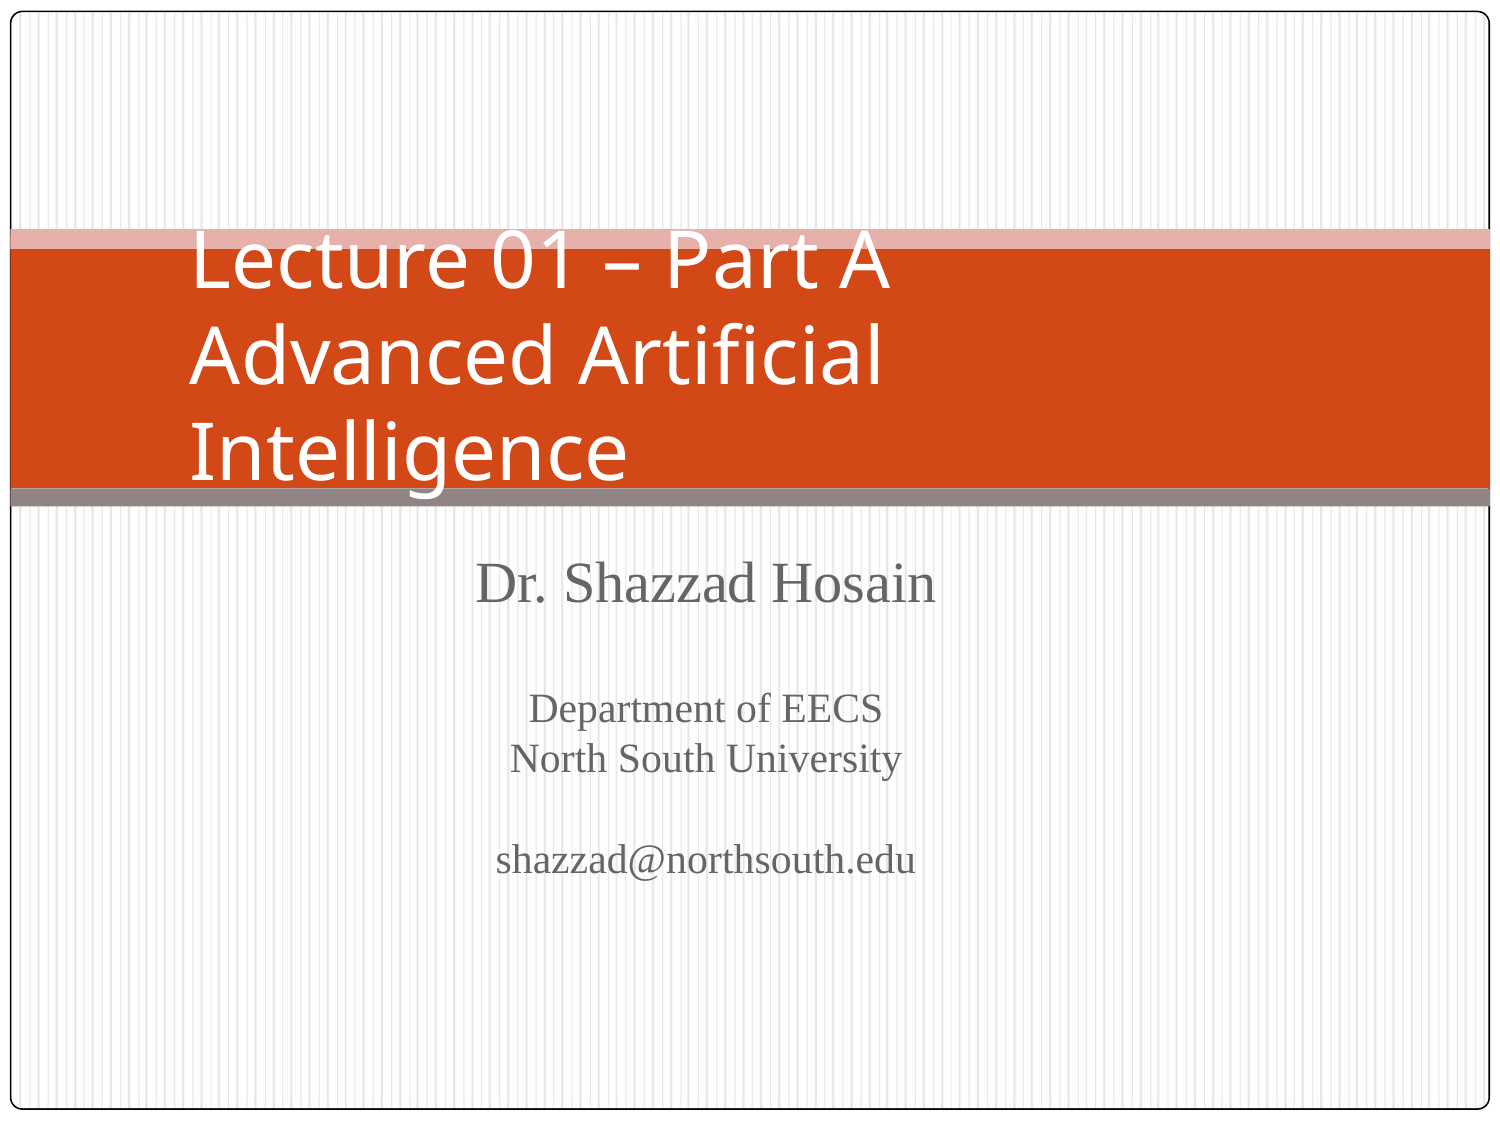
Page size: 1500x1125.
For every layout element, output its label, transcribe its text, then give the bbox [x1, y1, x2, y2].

picture [12, 507, 1488, 1108]
picture [12, 13, 1488, 229]
title Lecture 01 – Part A Advanced Artificial Intelligence [174, 200, 1338, 513]
subtitle Dr. Shazzad Hosain Department of EECS North South University shazzad@northsouth.edu [287, 549, 1125, 950]
